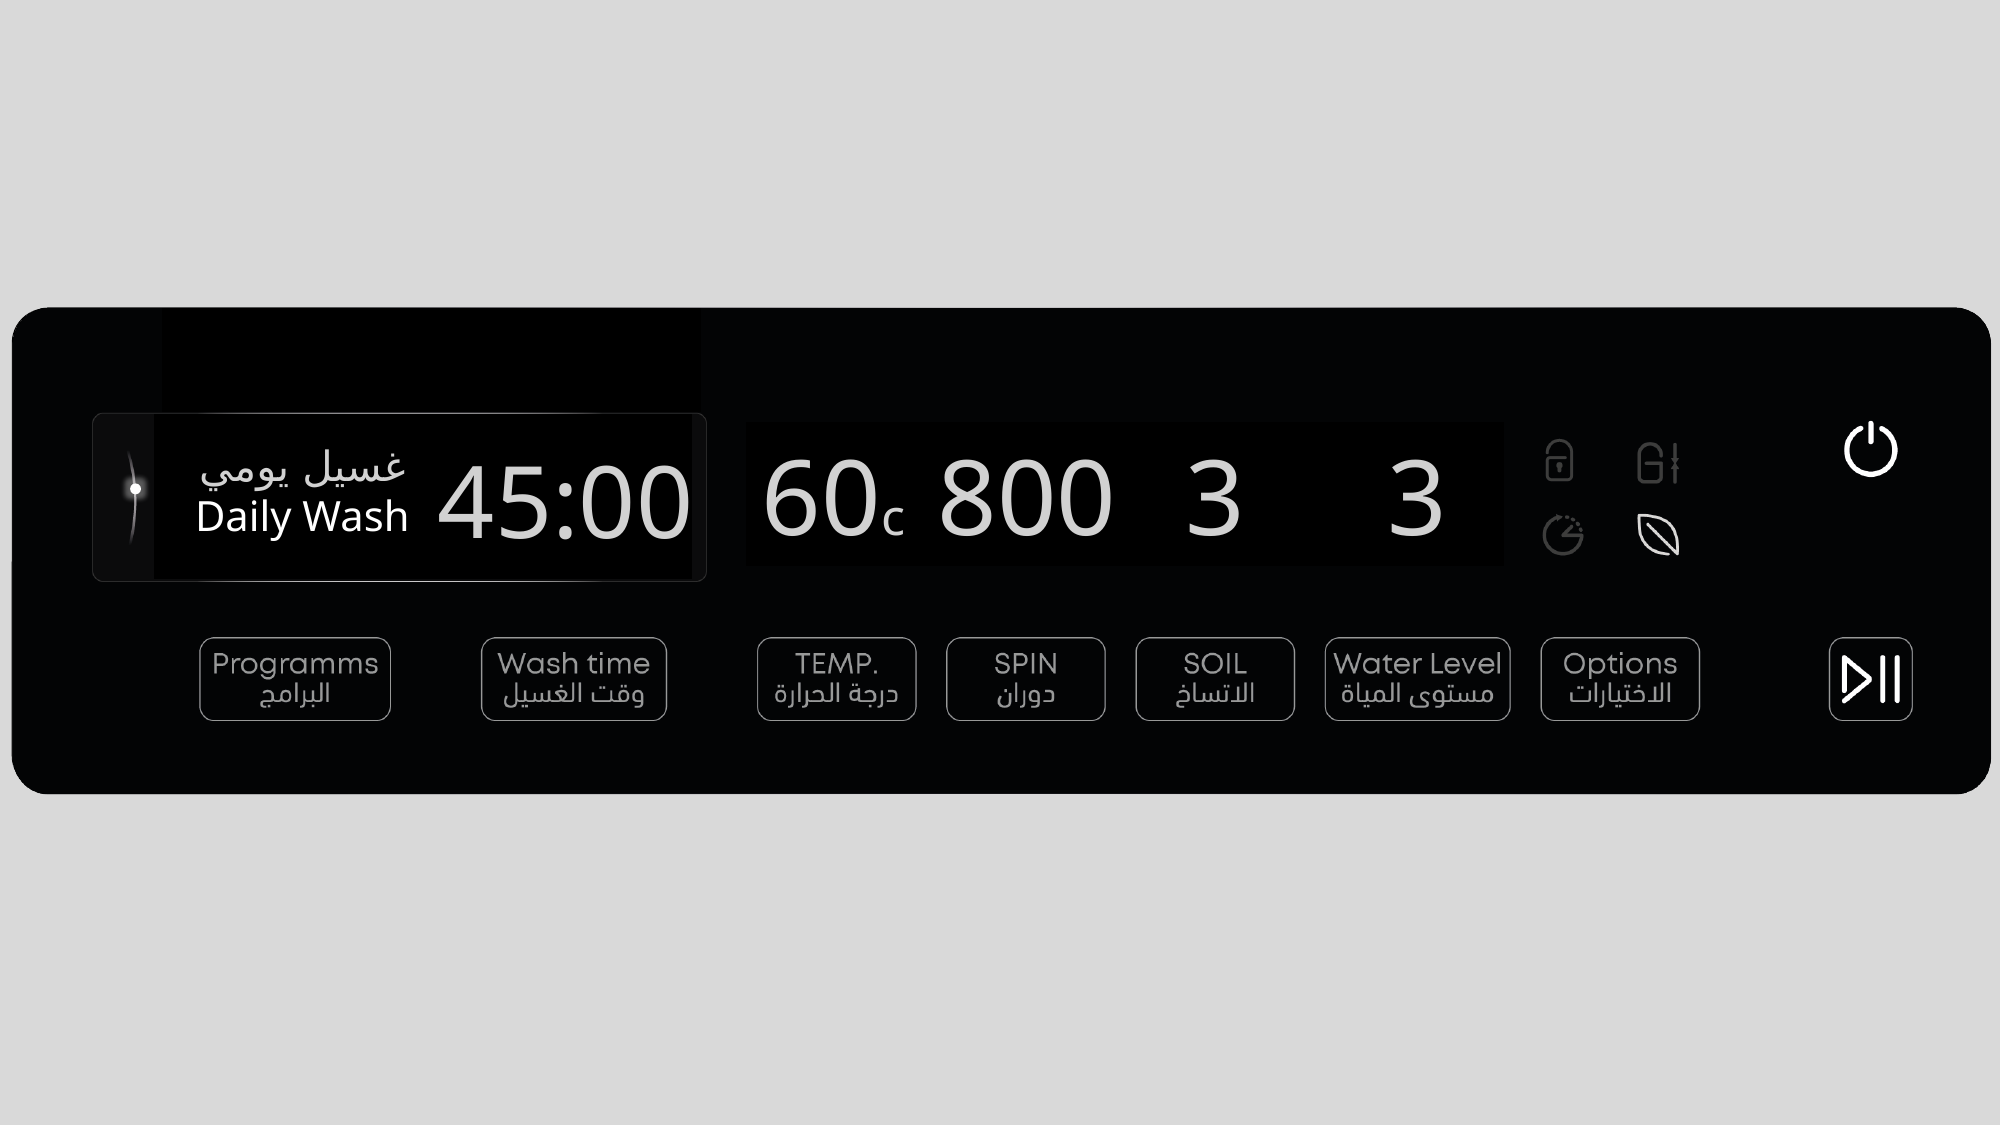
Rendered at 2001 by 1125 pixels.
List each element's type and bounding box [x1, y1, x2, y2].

picture [0, 269, 2000, 856]
